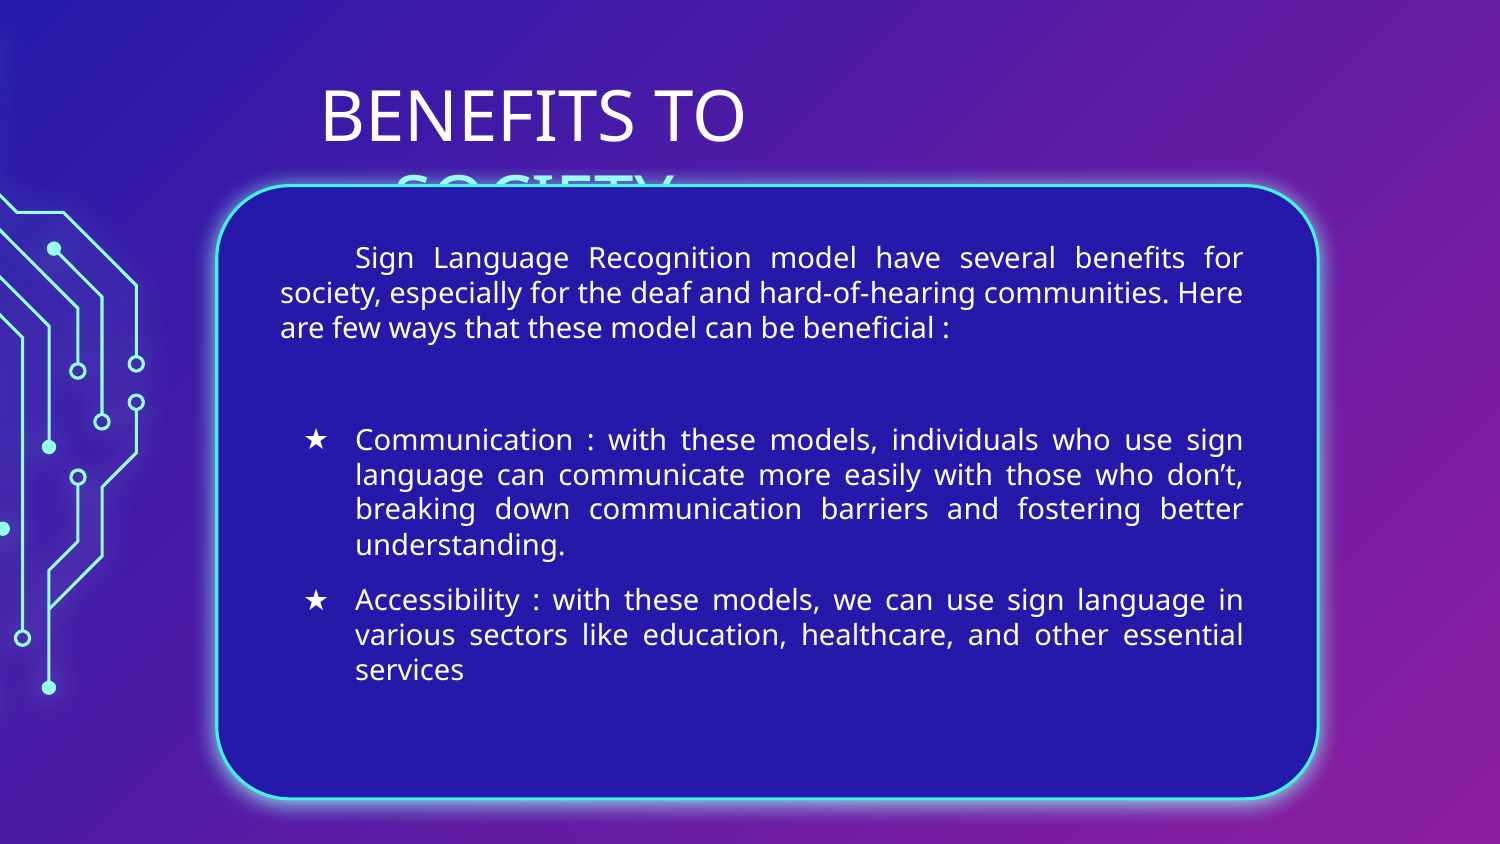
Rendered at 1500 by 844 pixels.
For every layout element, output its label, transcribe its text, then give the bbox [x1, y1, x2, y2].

subtitle Sign Language Recognition model have several benefits for society, especially for the deaf and hard-of-hearing communities. Here are few ways that these model can be beneficial : Communication : with these models, individuals who use sign language can communicate more easily with those who don’t, breaking down communication barriers and fostering better understanding. Accessibility : with these models, we can use sign language in various sectors like education, healthcare, and other essential services [265, 238, 1260, 744]
title BENEFITS TO SOCIETY [216, 70, 851, 165]
text_box [216, 185, 1319, 799]
